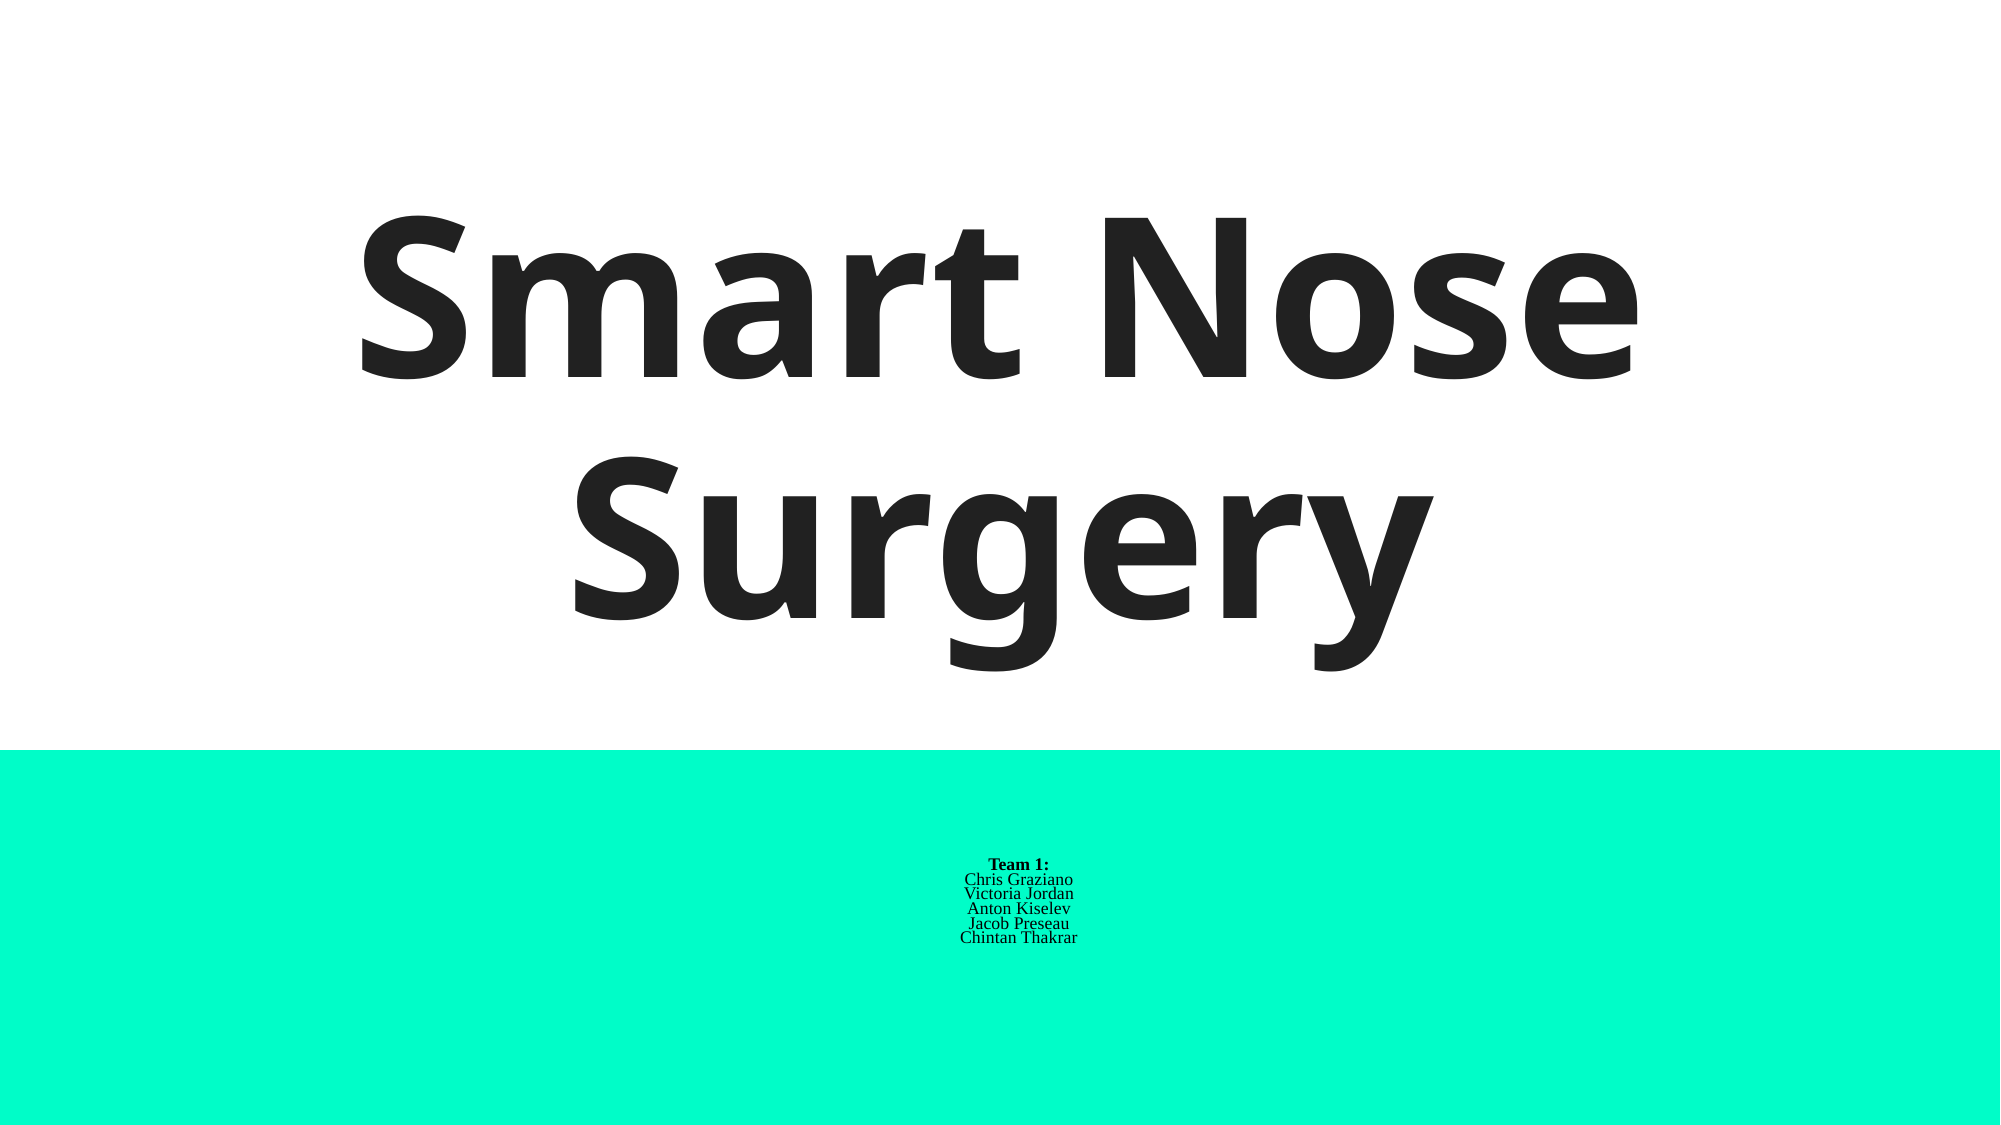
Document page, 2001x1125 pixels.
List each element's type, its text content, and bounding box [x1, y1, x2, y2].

title Smart Nose Surgery [68, 85, 1932, 675]
subtitle Team 1: Chris Graziano Victoria Jordan Anton Kiselev Jacob Preseau Chintan Thakrar [68, 850, 1932, 1006]
